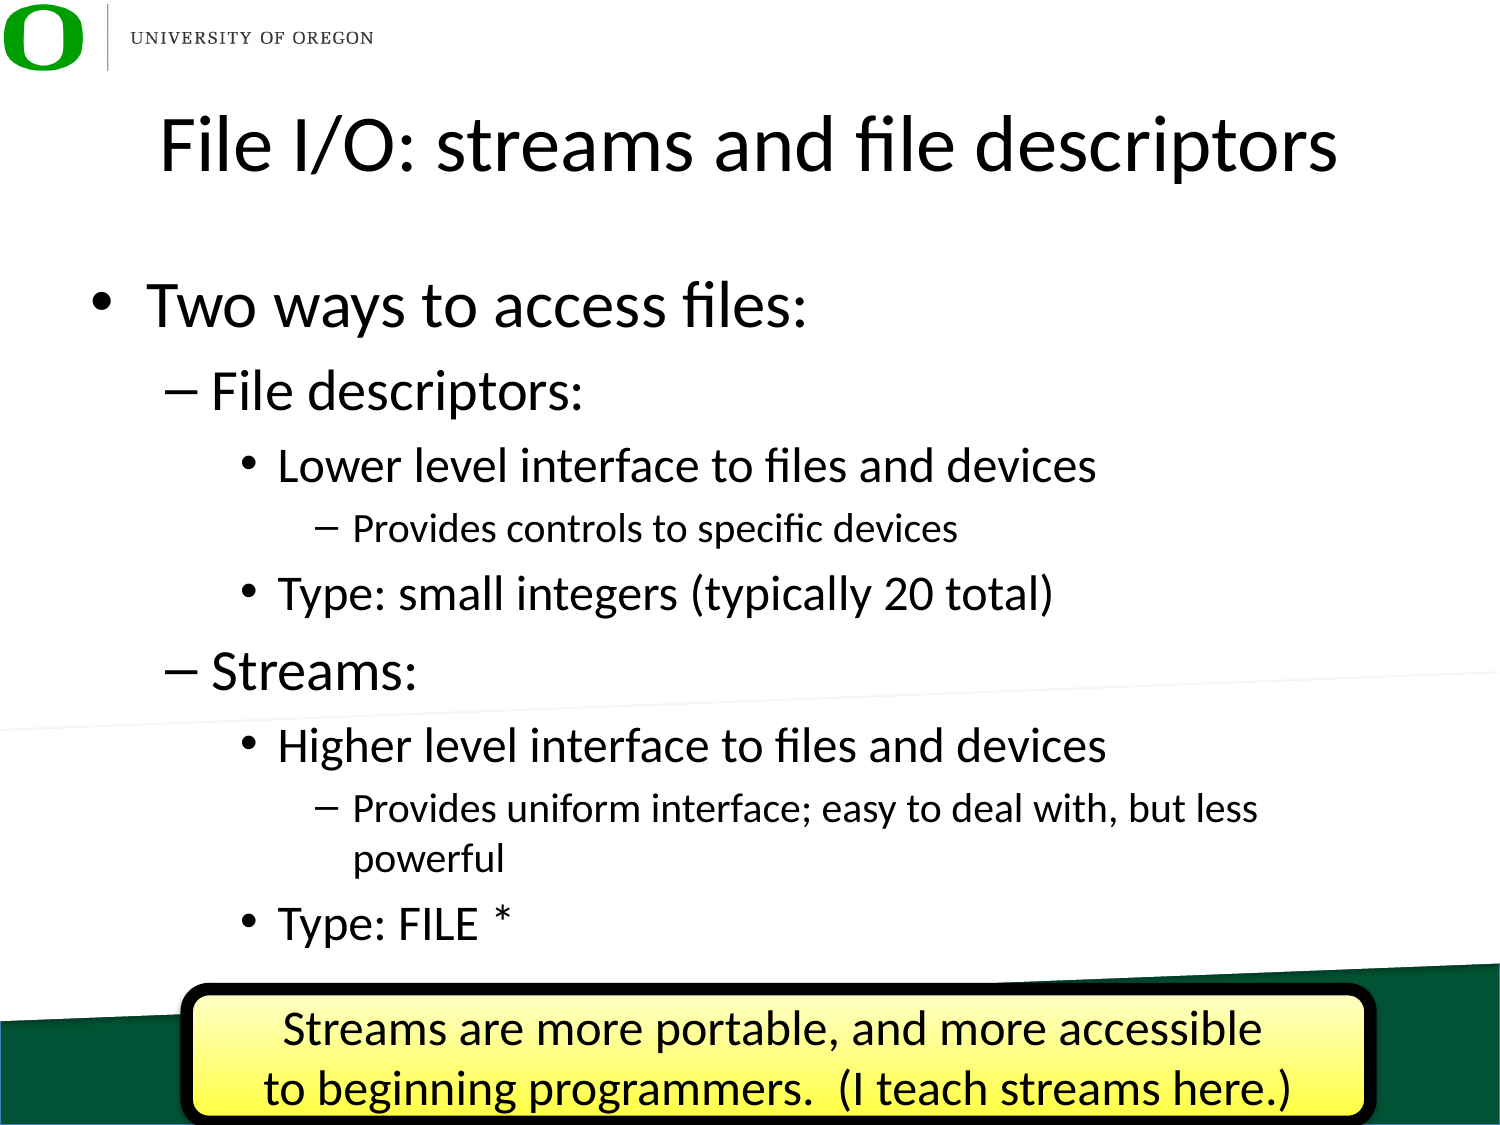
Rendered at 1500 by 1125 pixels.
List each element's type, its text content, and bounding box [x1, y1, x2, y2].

title File I/O: streams and file descriptors [75, 45, 1425, 233]
picture [4, 4, 373, 71]
text_box Streams are more portable, and more accessible to beginning programmers. (I teach streams here.) [185, 988, 1372, 1123]
list Two ways to access files: File descriptors: Lower level interface to files and devices Provides controls to specific devices Type: small integers (typically 20 total) Streams: Higher level interface to files and devices Provides uniform interface; easy to deal with, but less powerful Type: FILE * [75, 253, 1425, 996]
